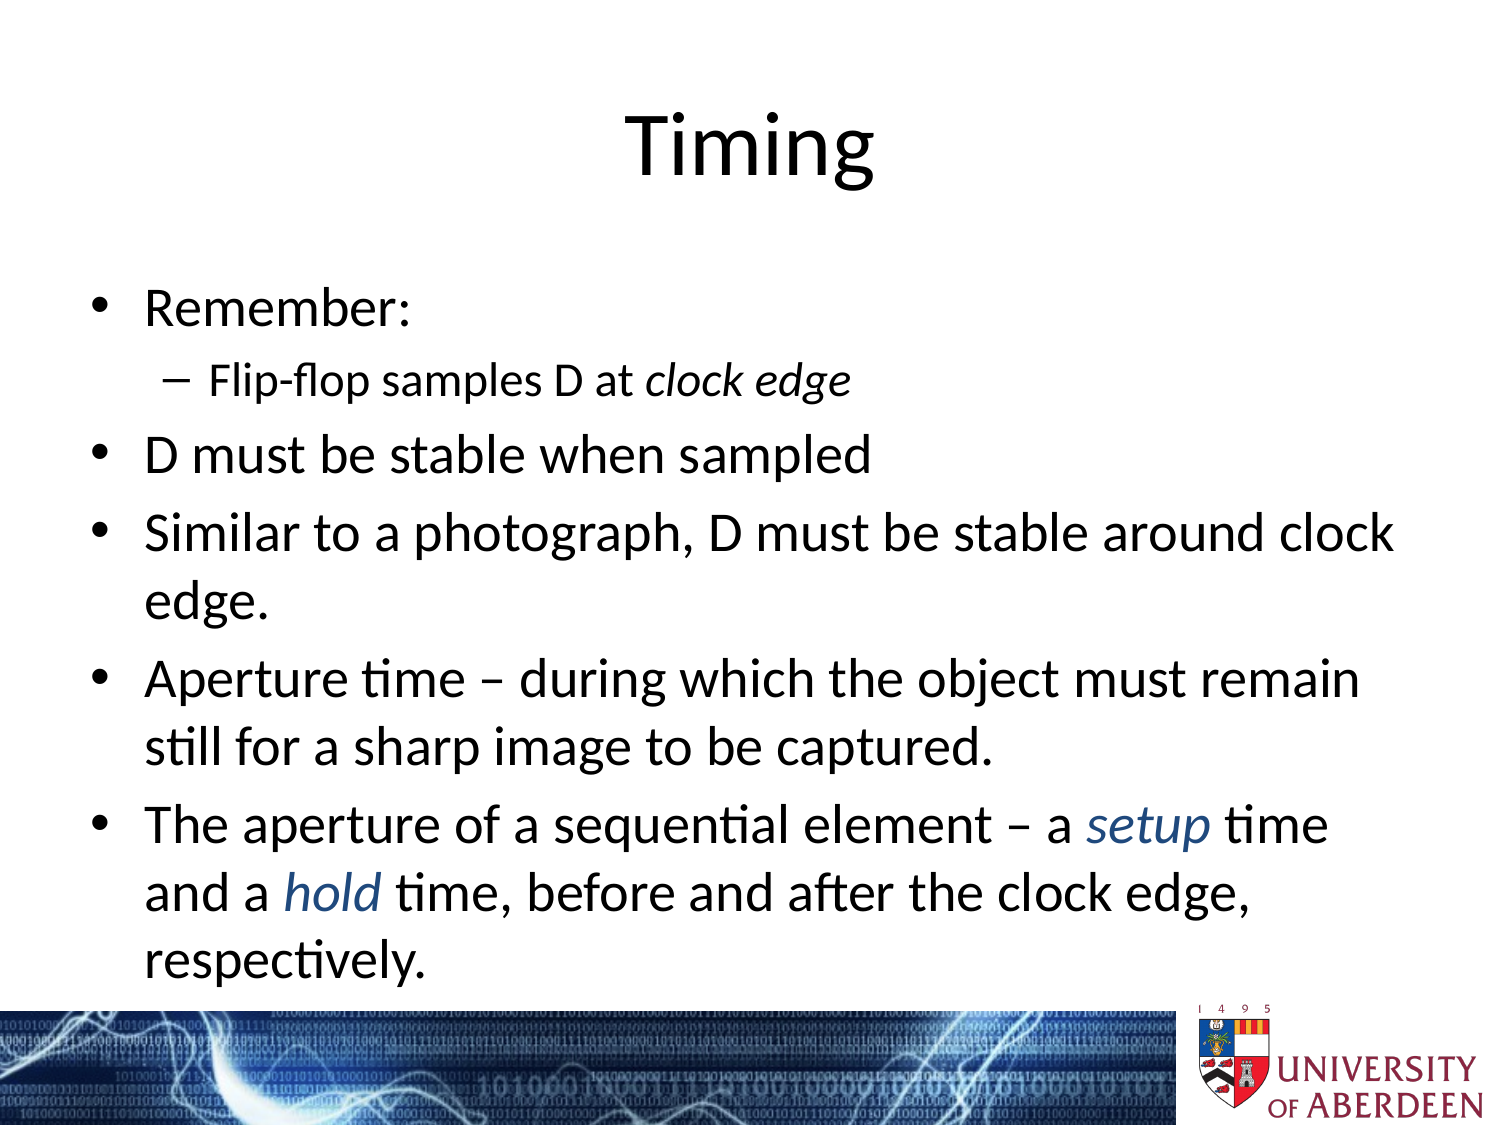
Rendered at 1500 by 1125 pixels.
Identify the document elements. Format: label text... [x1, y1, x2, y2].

picture [0, 1011, 1176, 1125]
list Remember: Flip-flop samples D at clock edge D must be stable when sampled Similar to a photograph, D must be stable around clock edge. Aperture time – during which the object must remain still for a sharp image to be captured. The aperture of a sequential element – a setup time and a hold time, before and after the clock edge, respectively. [75, 262, 1425, 1005]
title Timing [75, 45, 1425, 233]
